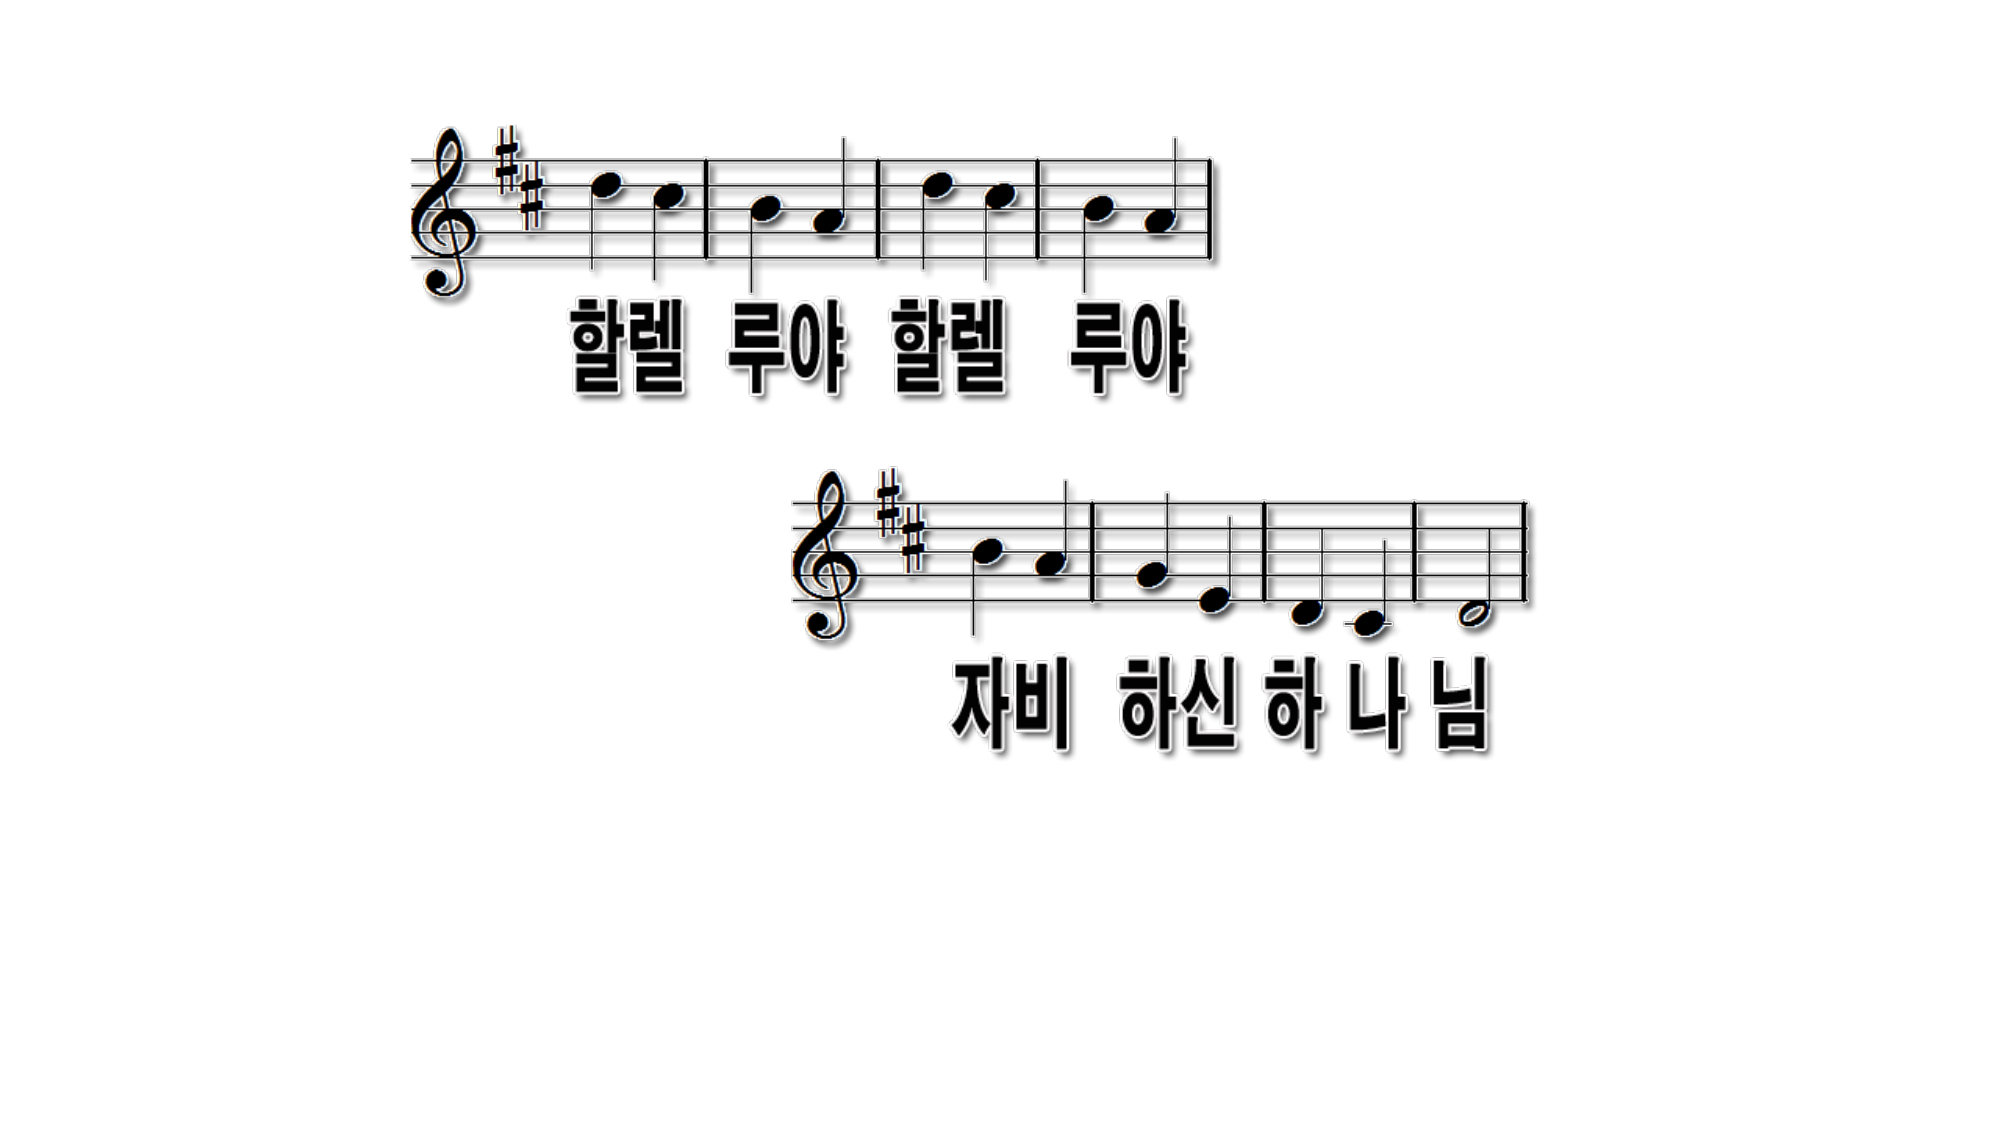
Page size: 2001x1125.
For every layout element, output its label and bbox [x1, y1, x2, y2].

picture [249, 0, 1750, 938]
